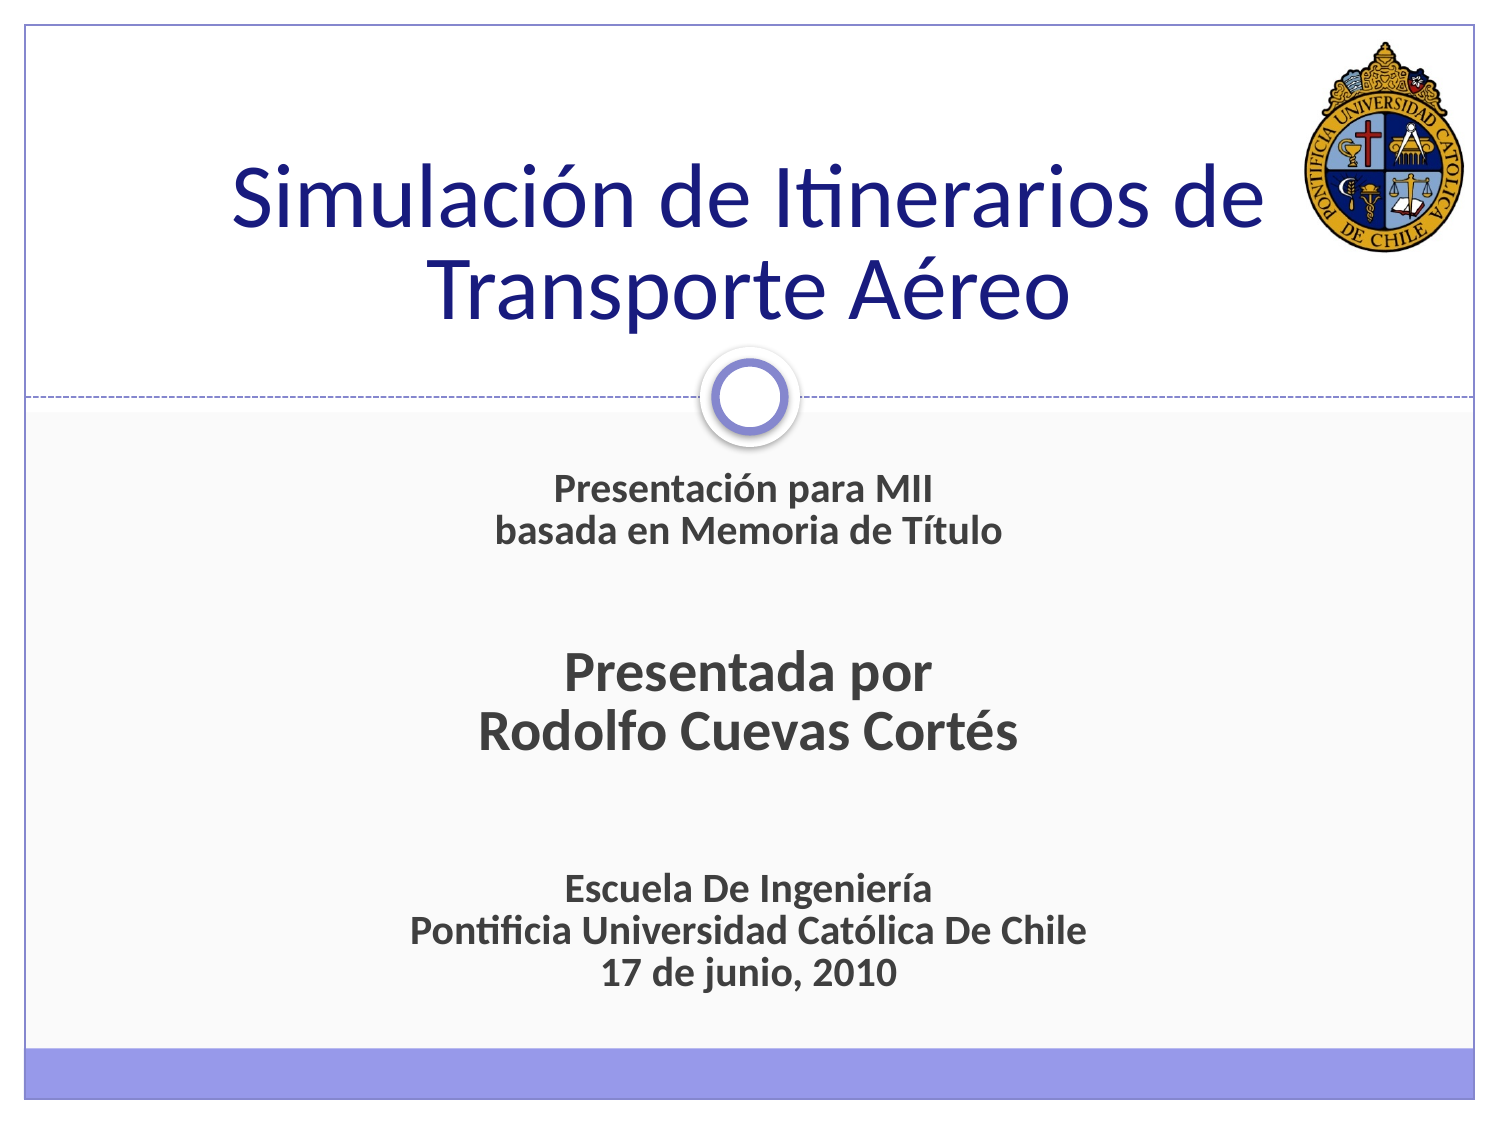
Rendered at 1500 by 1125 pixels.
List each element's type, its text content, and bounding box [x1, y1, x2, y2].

subtitle Presentación para MII basada en Memoria de Título Presentada por Rodolfo Cuevas Cortés Escuela De Ingeniería Pontificia Universidad Católica De Chile 17 de junio, 2010 [187, 468, 1311, 1059]
picture [1300, 33, 1470, 258]
title Simulación de Itinerarios de Transporte Aéreo [112, 62, 1388, 350]
